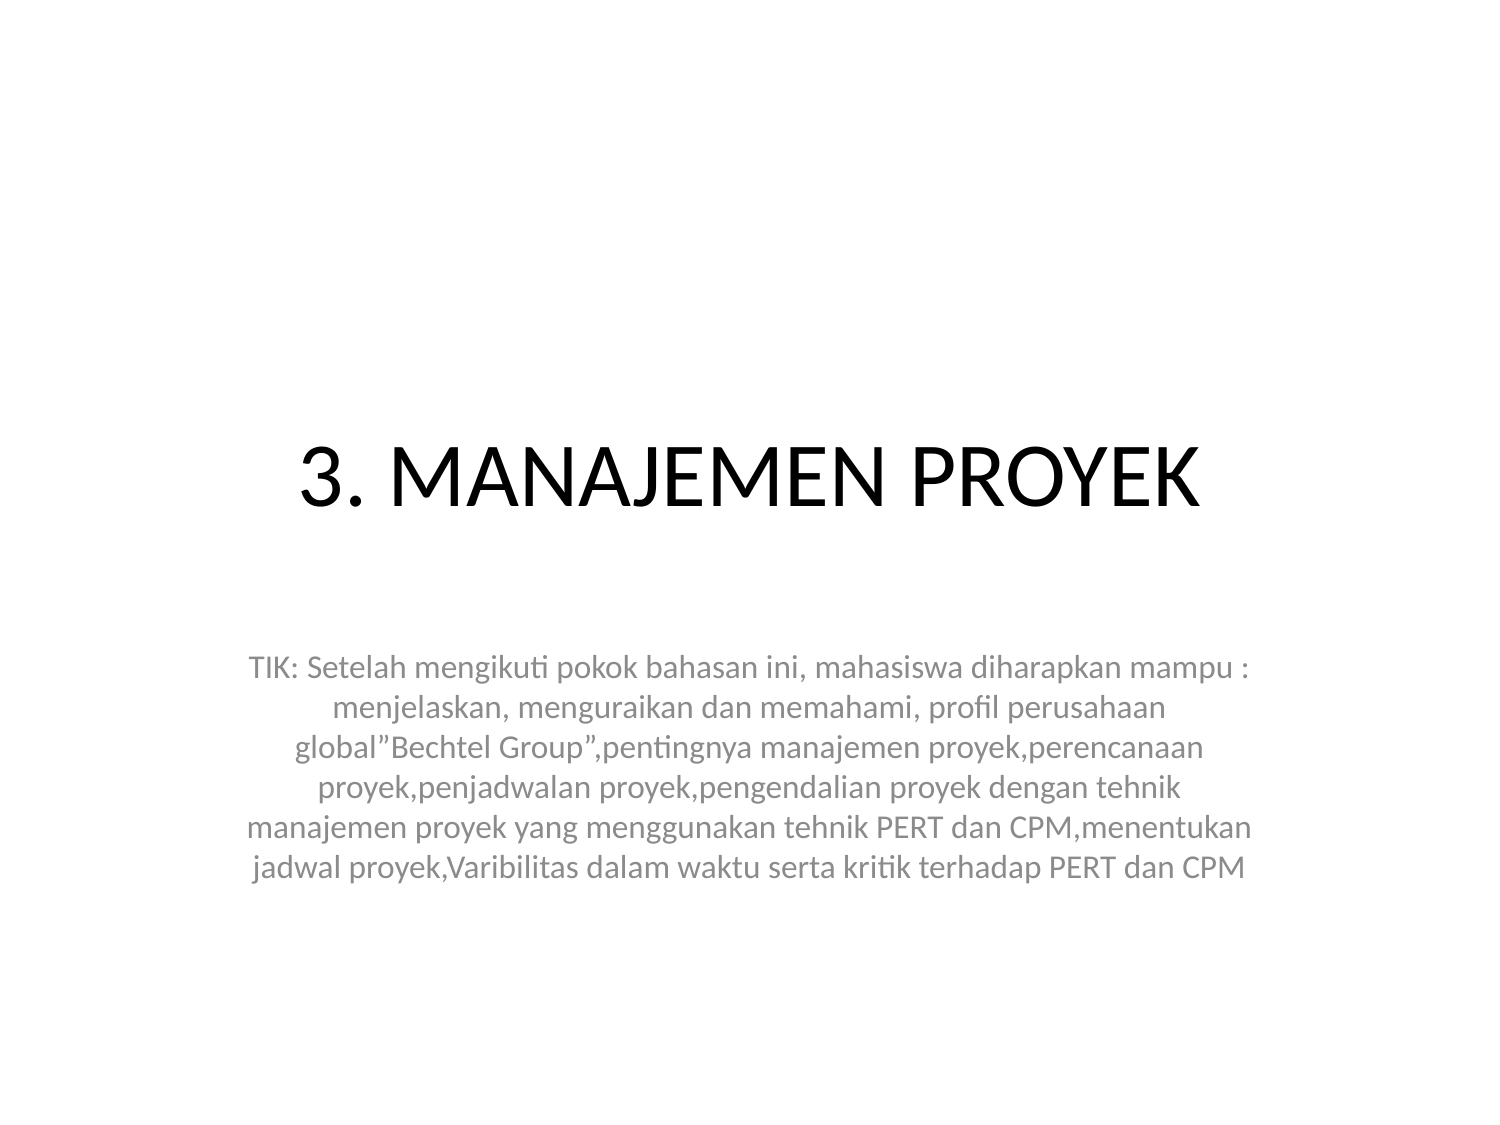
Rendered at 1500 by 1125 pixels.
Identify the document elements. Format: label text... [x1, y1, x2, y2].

title 3. MANAJEMEN PROYEK [112, 349, 1388, 591]
subtitle TIK: Setelah mengikuti pokok bahasan ini, mahasiswa diharapkan mampu : menjelaskan, menguraikan dan memahami, profil perusahaan global”Bechtel Group”,pentingnya manajemen proyek,perencanaan proyek,penjadwalan proyek,pengendalian proyek dengan tehnik manajemen proyek yang menggunakan tehnik PERT dan CPM,menentukan jadwal proyek,Varibilitas dalam waktu serta kritik terhadap PERT dan CPM [225, 637, 1275, 925]
